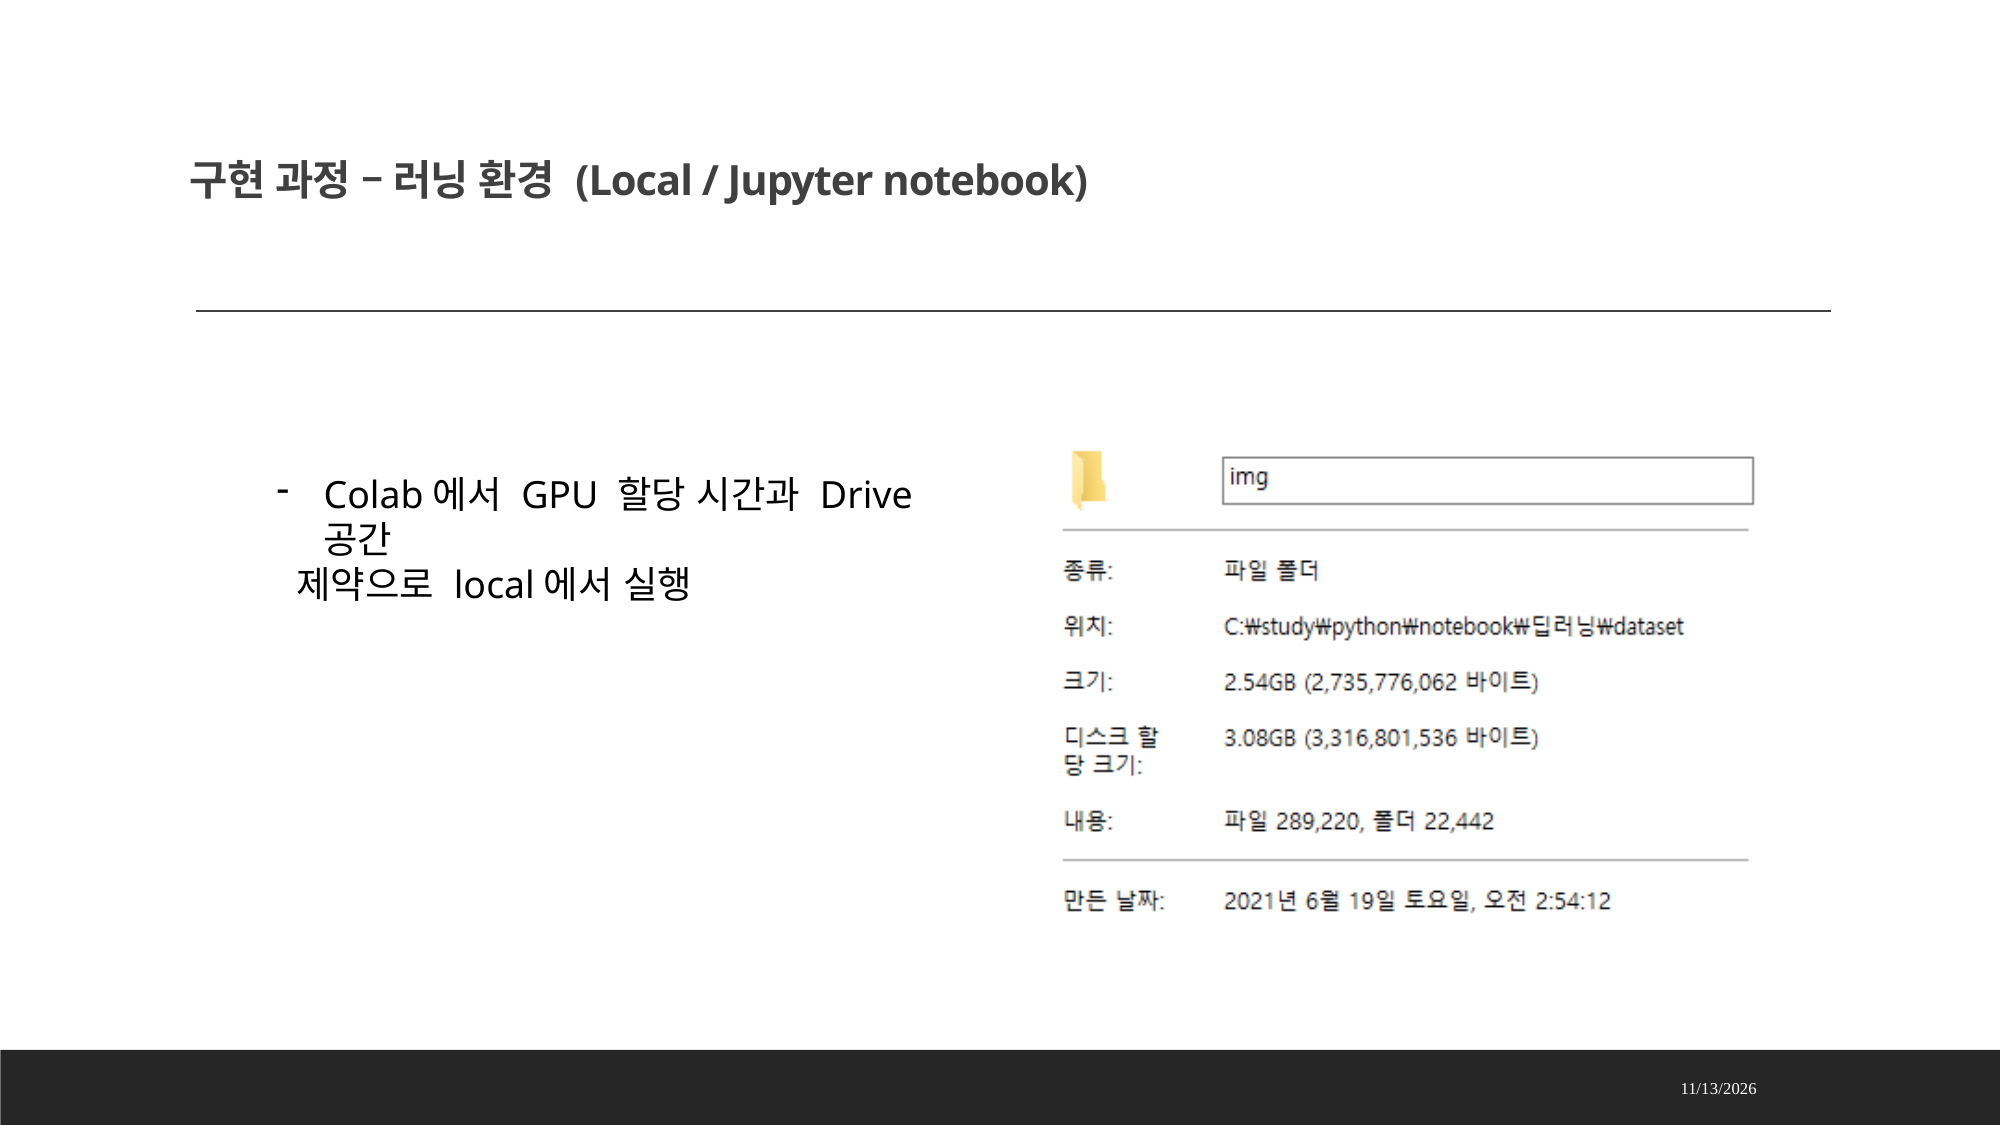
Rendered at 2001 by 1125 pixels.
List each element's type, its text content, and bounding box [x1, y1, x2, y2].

title 구현 과정 – 러닝 환경 (Local / Jupyter notebook) [174, 30, 1825, 212]
picture [1040, 420, 1773, 943]
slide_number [1348, 1057, 1773, 1118]
text_box Colab에서 GPU 할당 시간과 Drive 공간 제약으로 local에서 실행 [261, 464, 969, 614]
